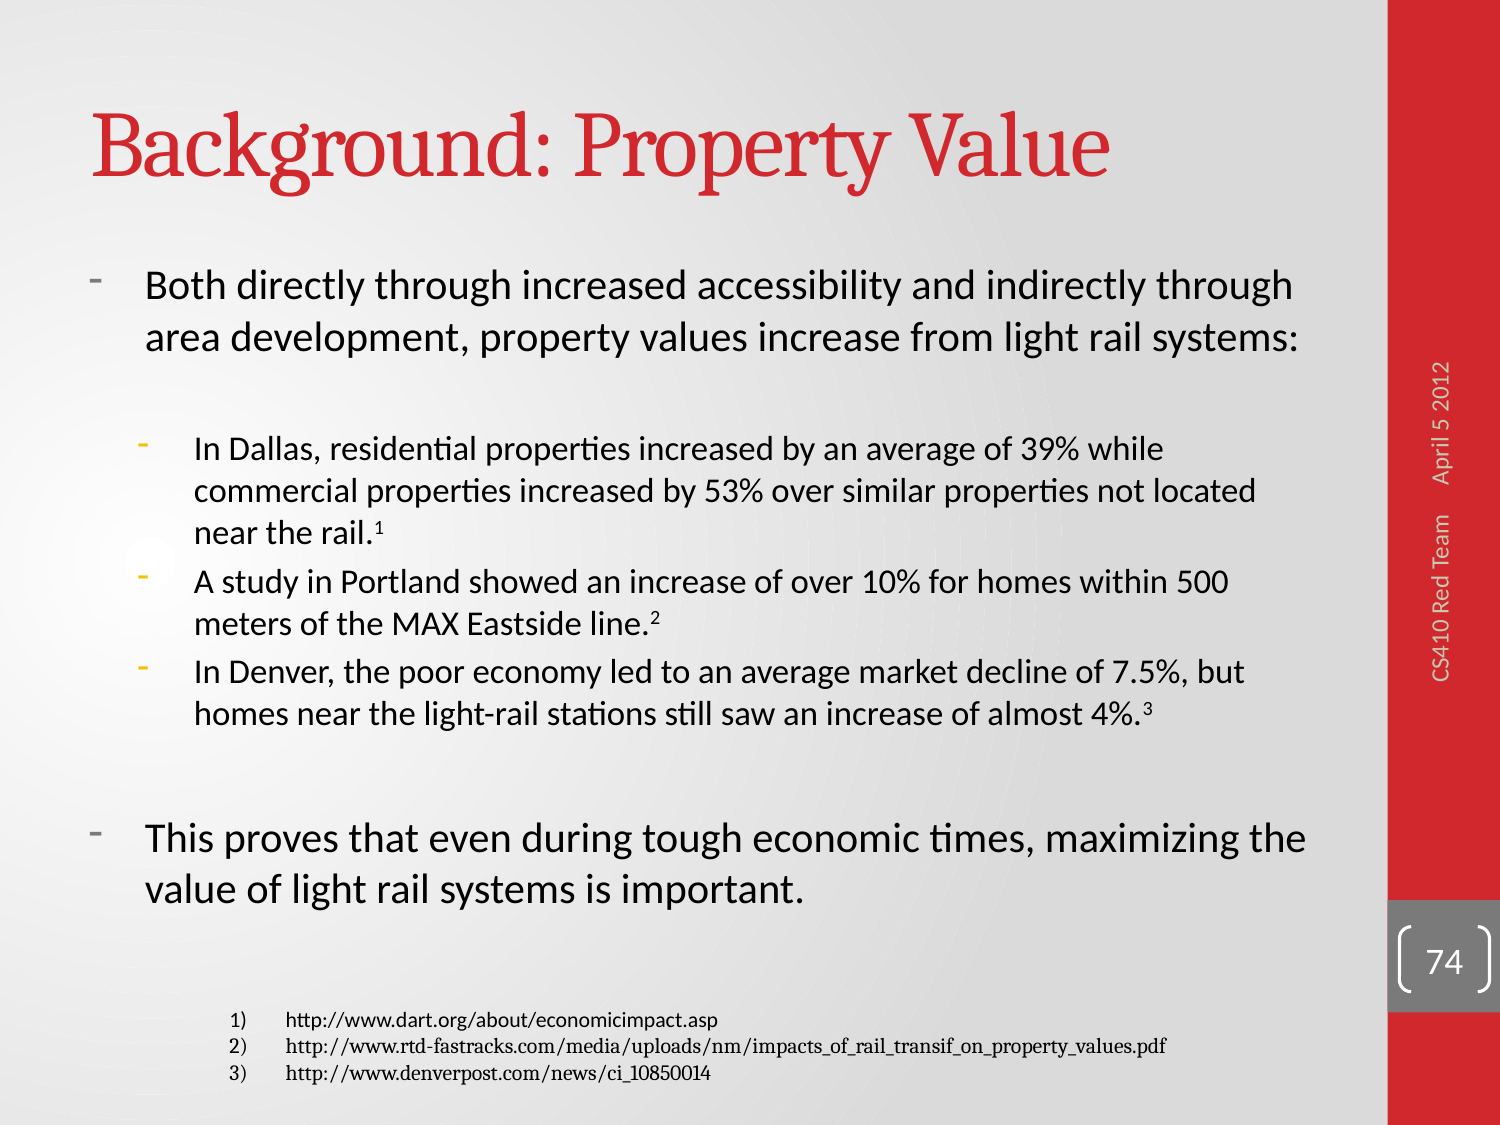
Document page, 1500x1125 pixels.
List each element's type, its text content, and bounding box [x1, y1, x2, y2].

list Both directly through increased accessibility and indirectly through area development, property values increase from light rail systems: In Dallas, residential properties increased by an average of 39% while commercial properties increased by 53% over similar properties not located near the rail.1 A study in Portland showed an increase of over 10% for homes within 500 meters of the MAX Eastside line.2 In Denver, the poor economy led to an average market decline of 7.5%, but homes near the light-rail stations still saw an increase of almost 4%.3 This proves that even during tough economic times, maximizing the value of light rail systems is important. [73, 249, 1324, 938]
slide_number 74 [1397, 925, 1492, 994]
title Background: Property Value [75, 45, 1325, 233]
footer CS410 Red Team [1408, 501, 1469, 889]
text_box http://www.dart.org/about/economicimpact.asp http://www.rtd-fastracks.com/media/uploads/nm/impacts_of_rail_transif_on_property_values.pdf http://www.denverpost.com/news/ci_10850014 [214, 998, 1183, 1092]
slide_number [1408, 100, 1469, 501]
